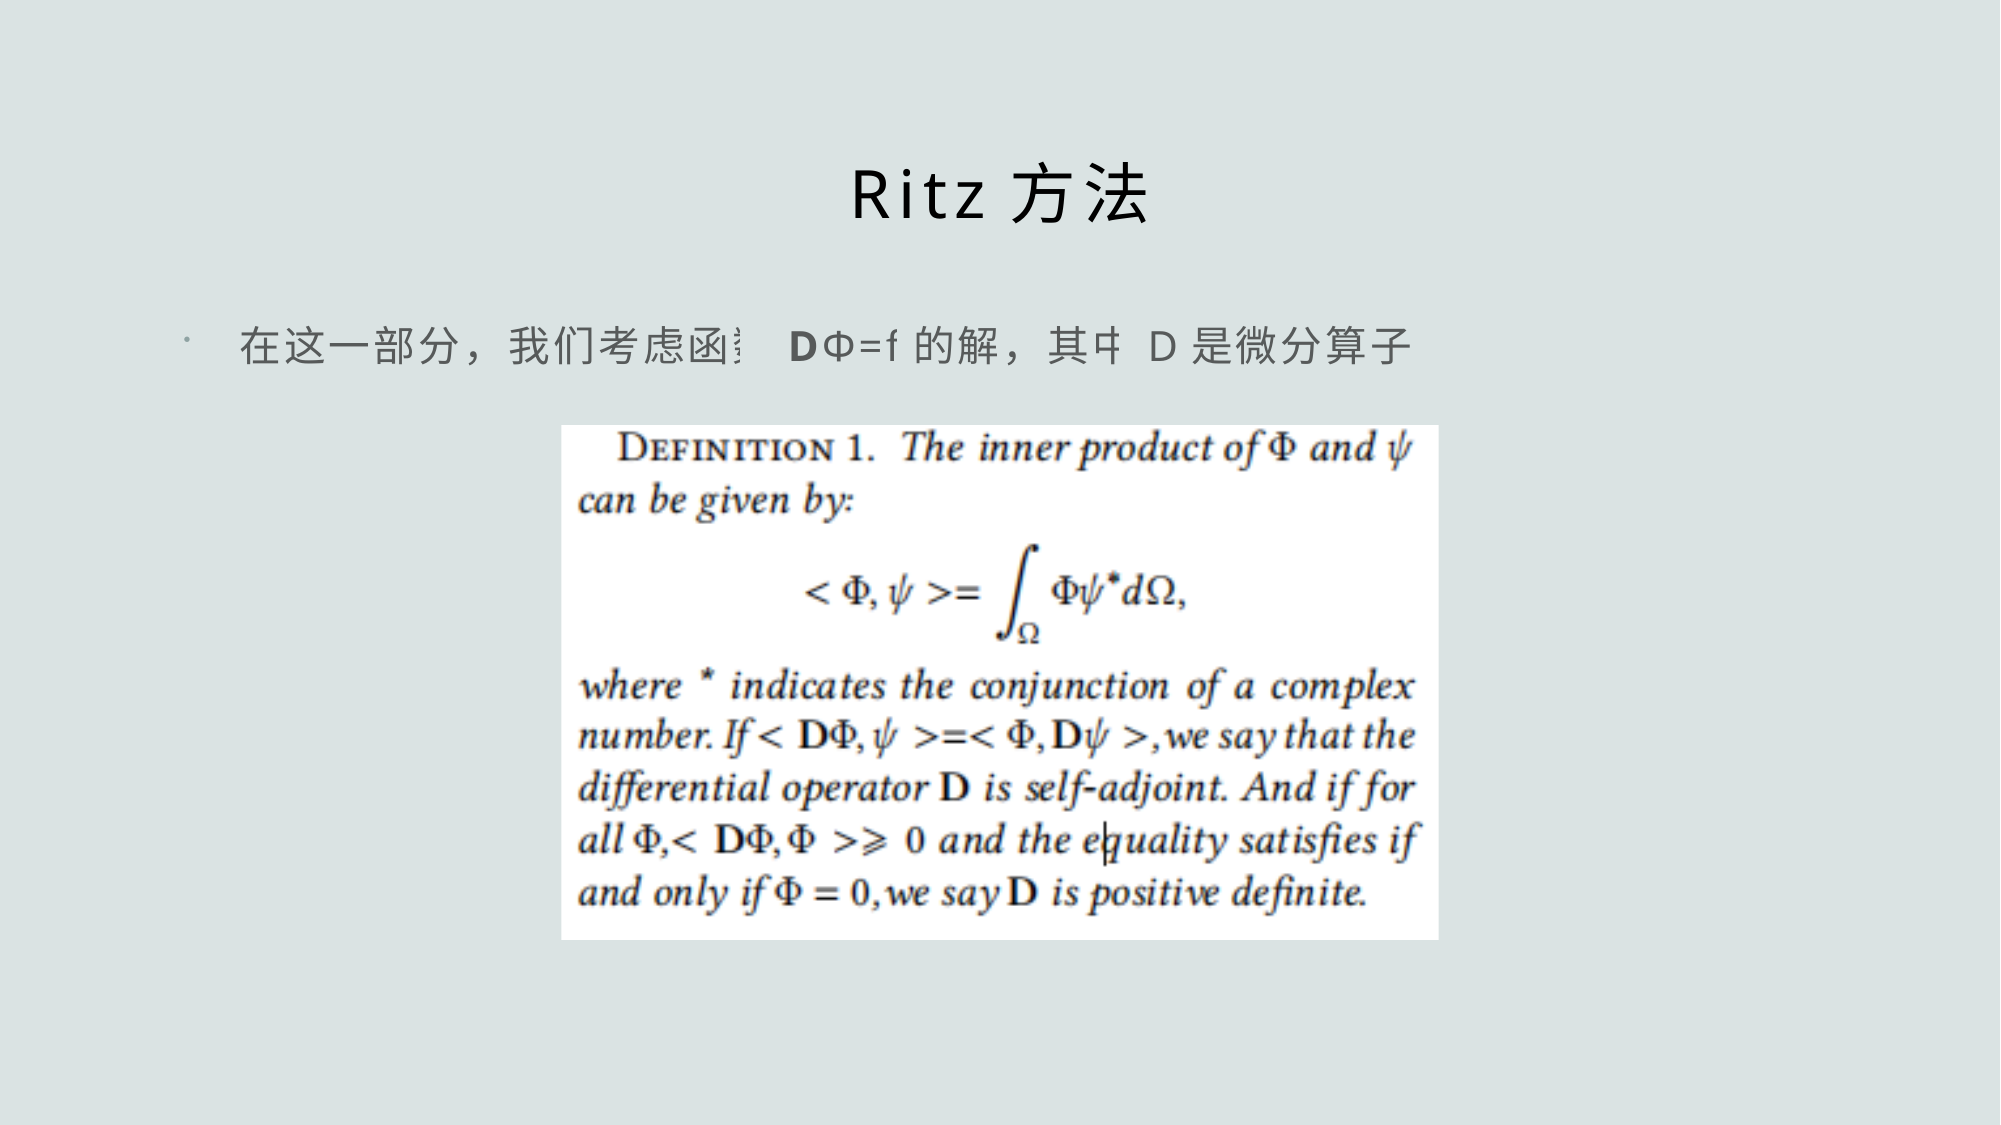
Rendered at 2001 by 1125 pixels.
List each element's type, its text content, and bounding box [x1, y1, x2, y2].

picture [561, 424, 1439, 940]
list 在这一部分，我们考虑函数DΦ=f的解，其中D是微分算子。 [162, 276, 1838, 940]
title Ritz方法 [162, 64, 1838, 248]
